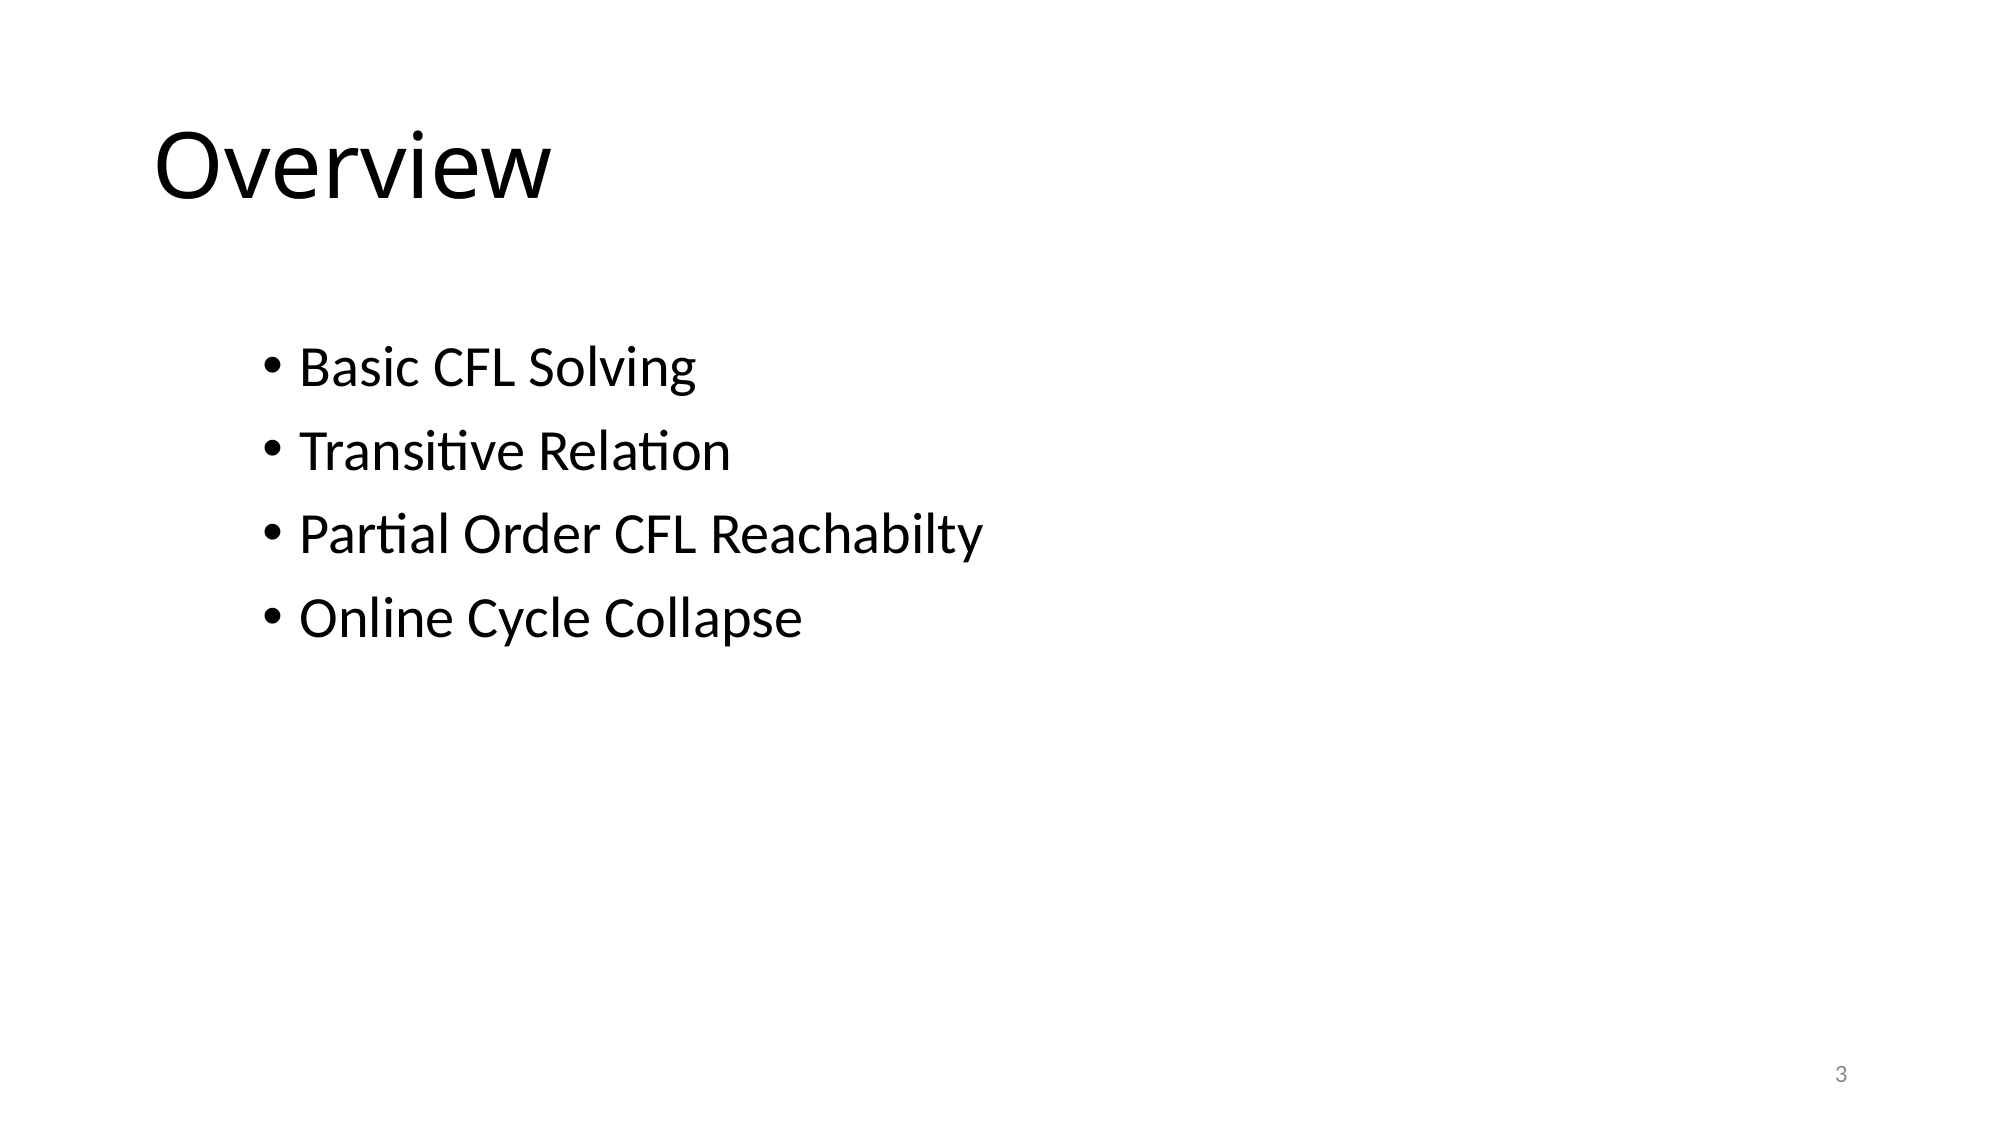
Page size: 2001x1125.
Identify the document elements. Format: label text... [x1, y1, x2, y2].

slide_number 3 [1412, 1042, 1863, 1103]
list Basic CFL Solving Transitive Relation Partial Order CFL Reachabilty Online Cycle Collapse [247, 328, 1973, 1043]
title Overview [137, 59, 1863, 278]
